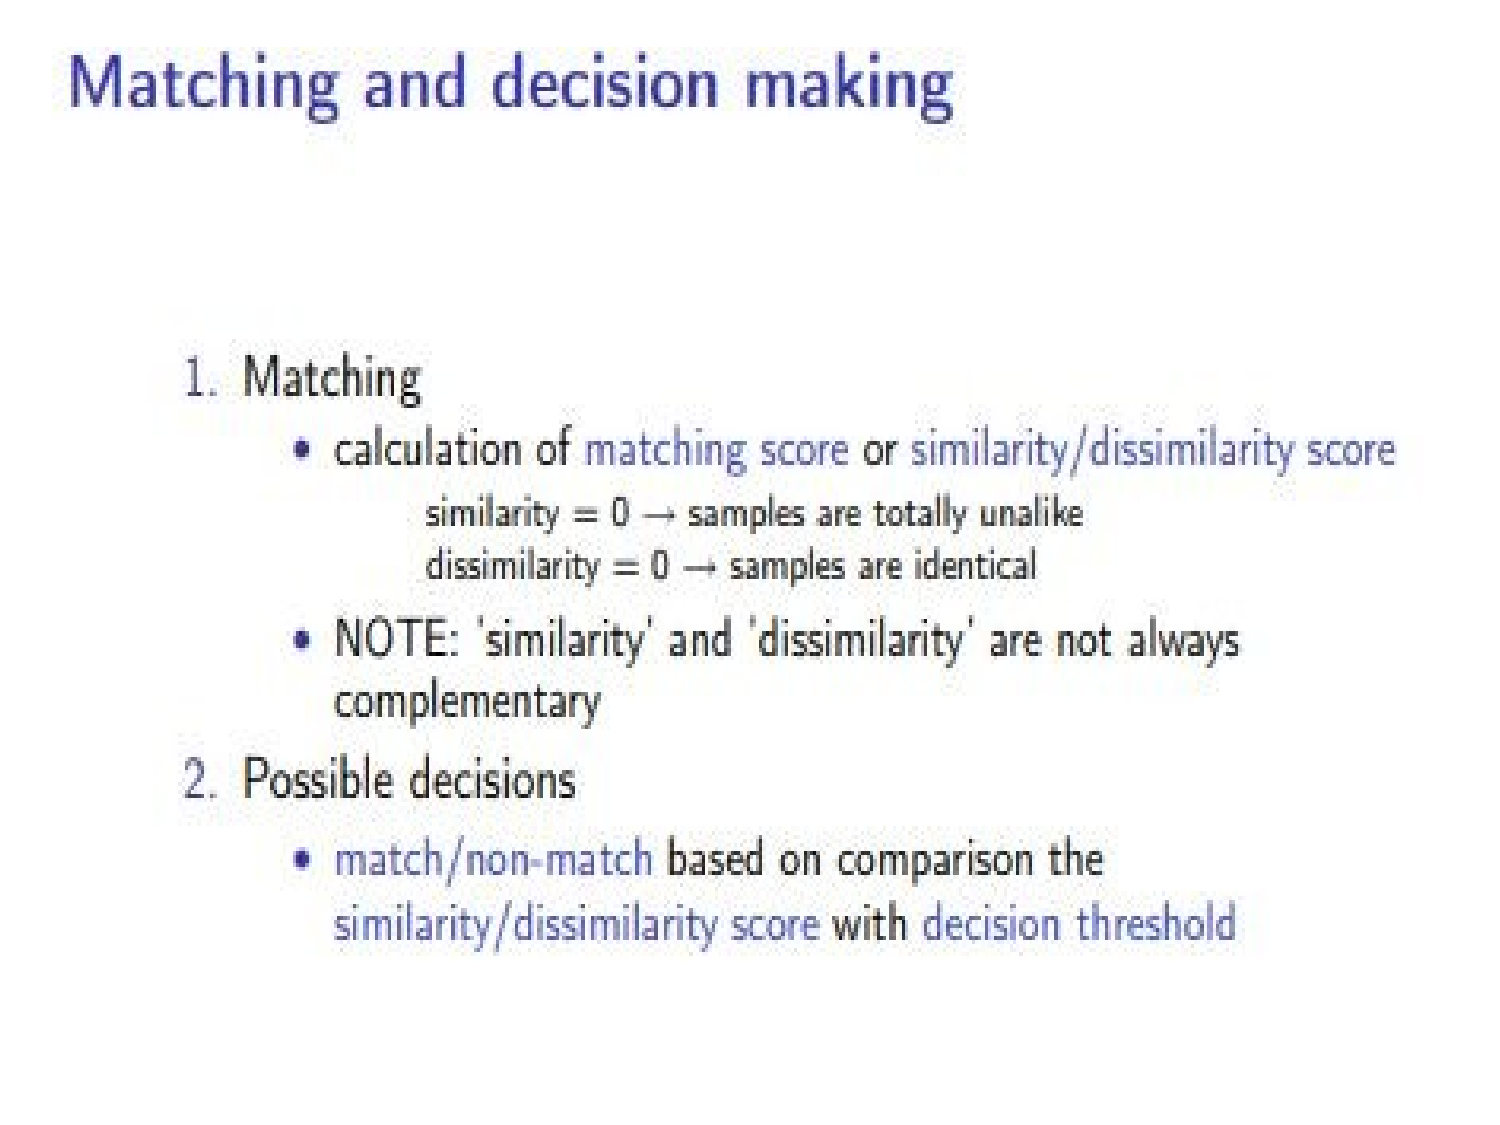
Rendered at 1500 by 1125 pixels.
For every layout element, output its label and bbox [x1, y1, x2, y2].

picture [51, 47, 1423, 962]
